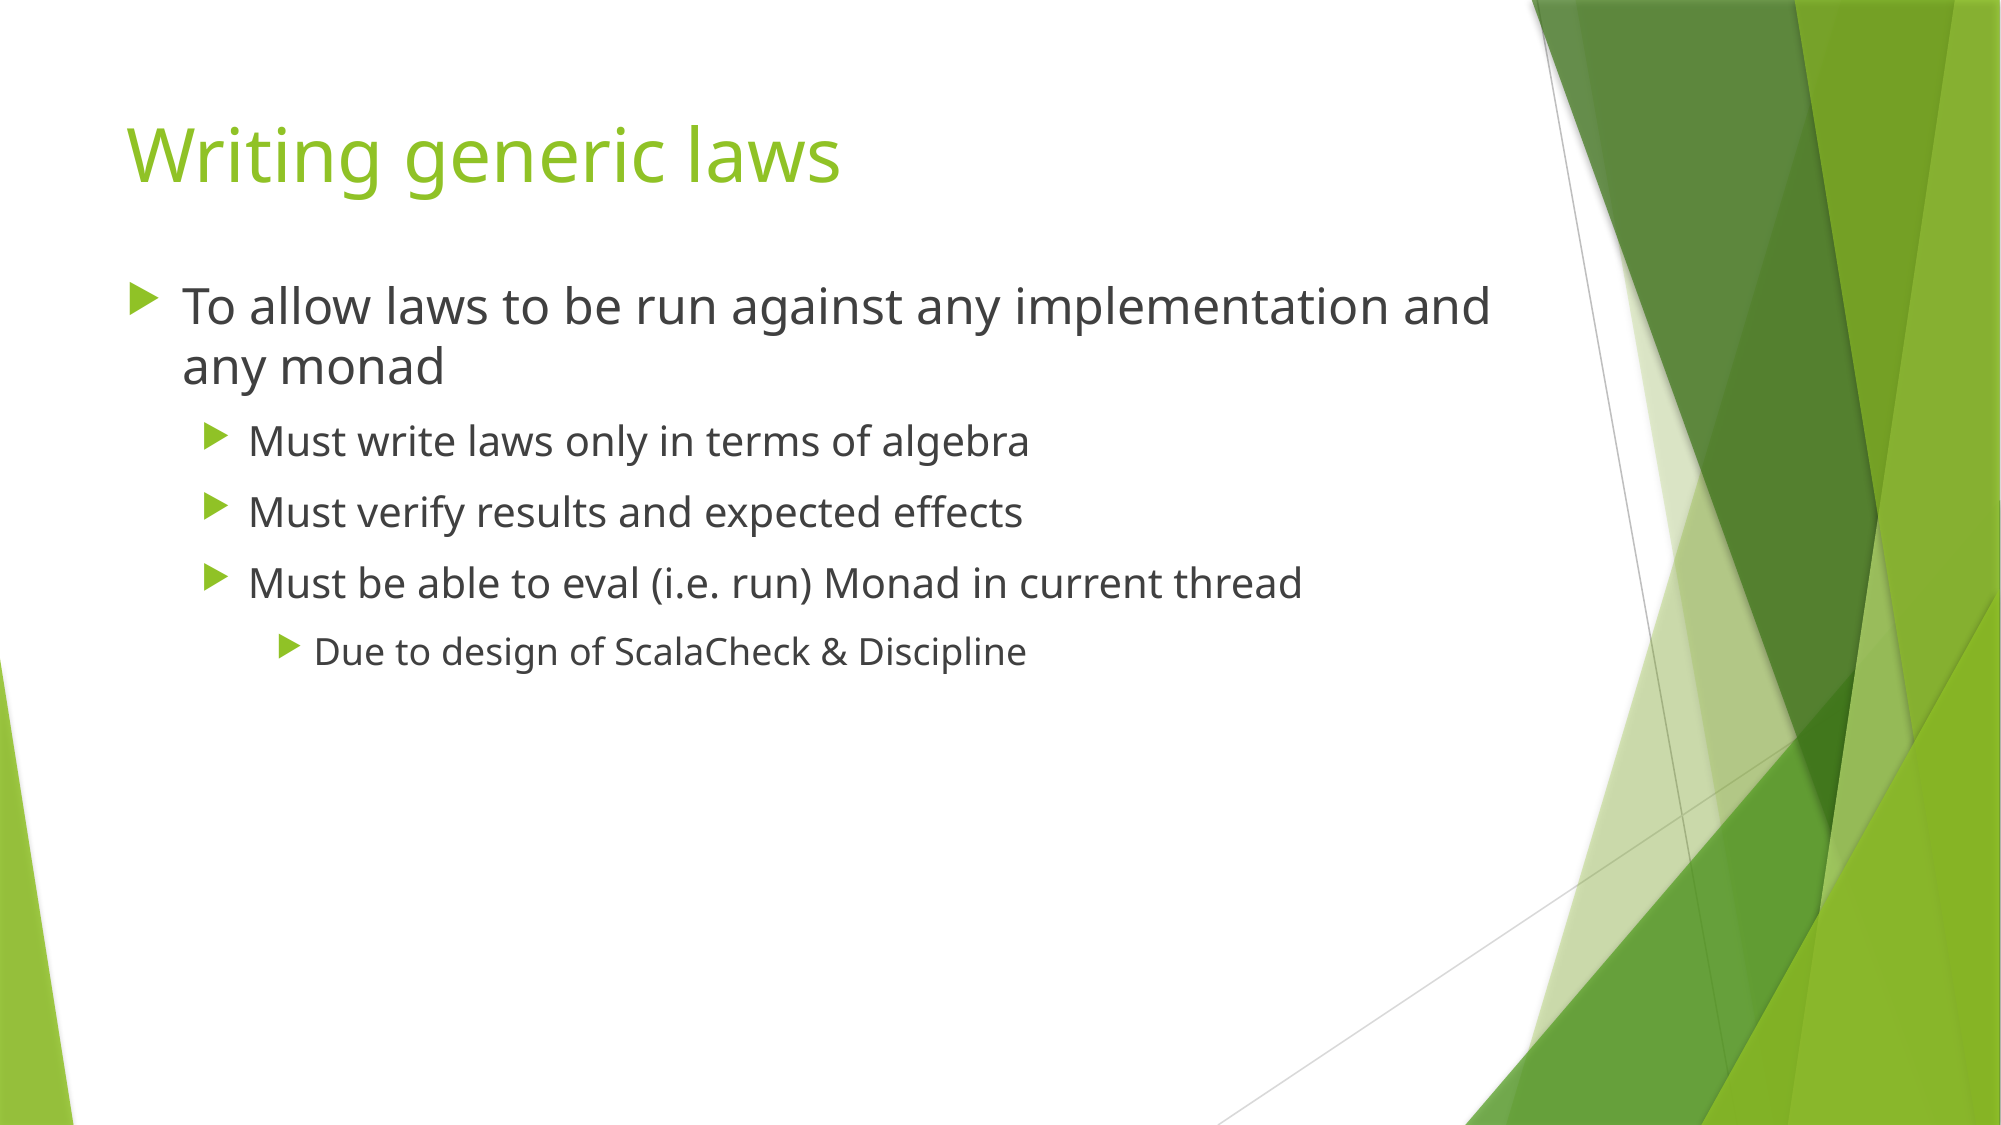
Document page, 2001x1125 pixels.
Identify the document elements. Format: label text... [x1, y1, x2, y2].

list To allow laws to be run against any implementation and any monad Must write laws only in terms of algebra Must verify results and expected effects Must be able to eval (i.e. run) Monad in current thread Due to design of ScalaCheck & Discipline [111, 266, 1522, 992]
title Writing generic laws [111, 99, 1522, 236]
